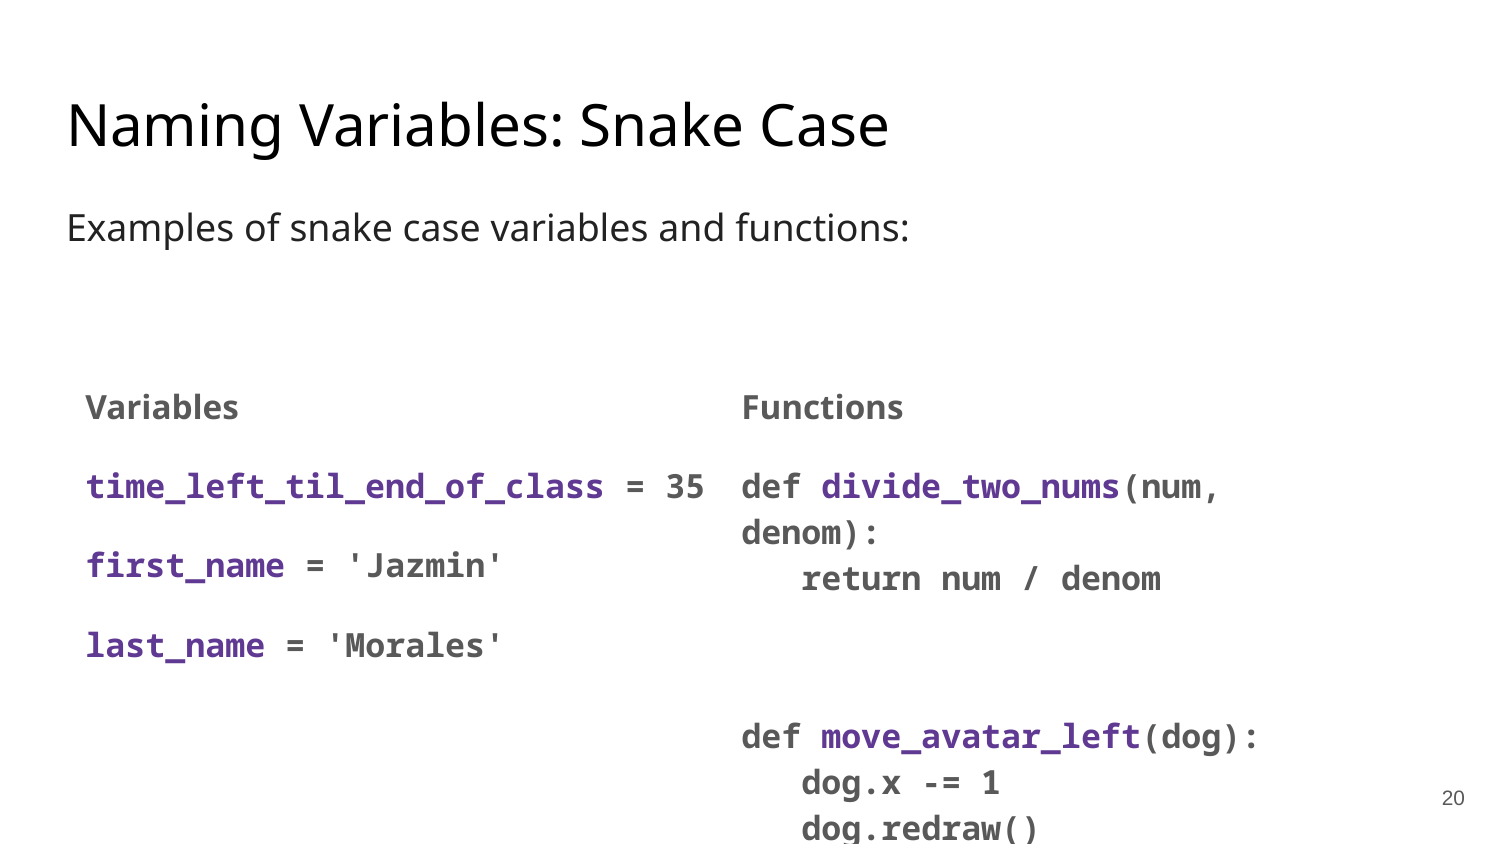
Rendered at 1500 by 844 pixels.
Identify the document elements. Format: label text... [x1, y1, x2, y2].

list Variables time_left_til_end_of_class = 35 first_name = 'Jazmin' last_name = 'Morales' [70, 365, 727, 808]
slide_number 20 [1389, 764, 1480, 830]
list Functions def divide_two_nums(num, denom): return num / denom def move_avatar_left(dog): dog.x -= 1 dog.redraw() [727, 365, 1383, 808]
title Naming Variables: Snake Case [51, 72, 1449, 167]
list Examples of snake case variables and functions: [51, 189, 1449, 289]
